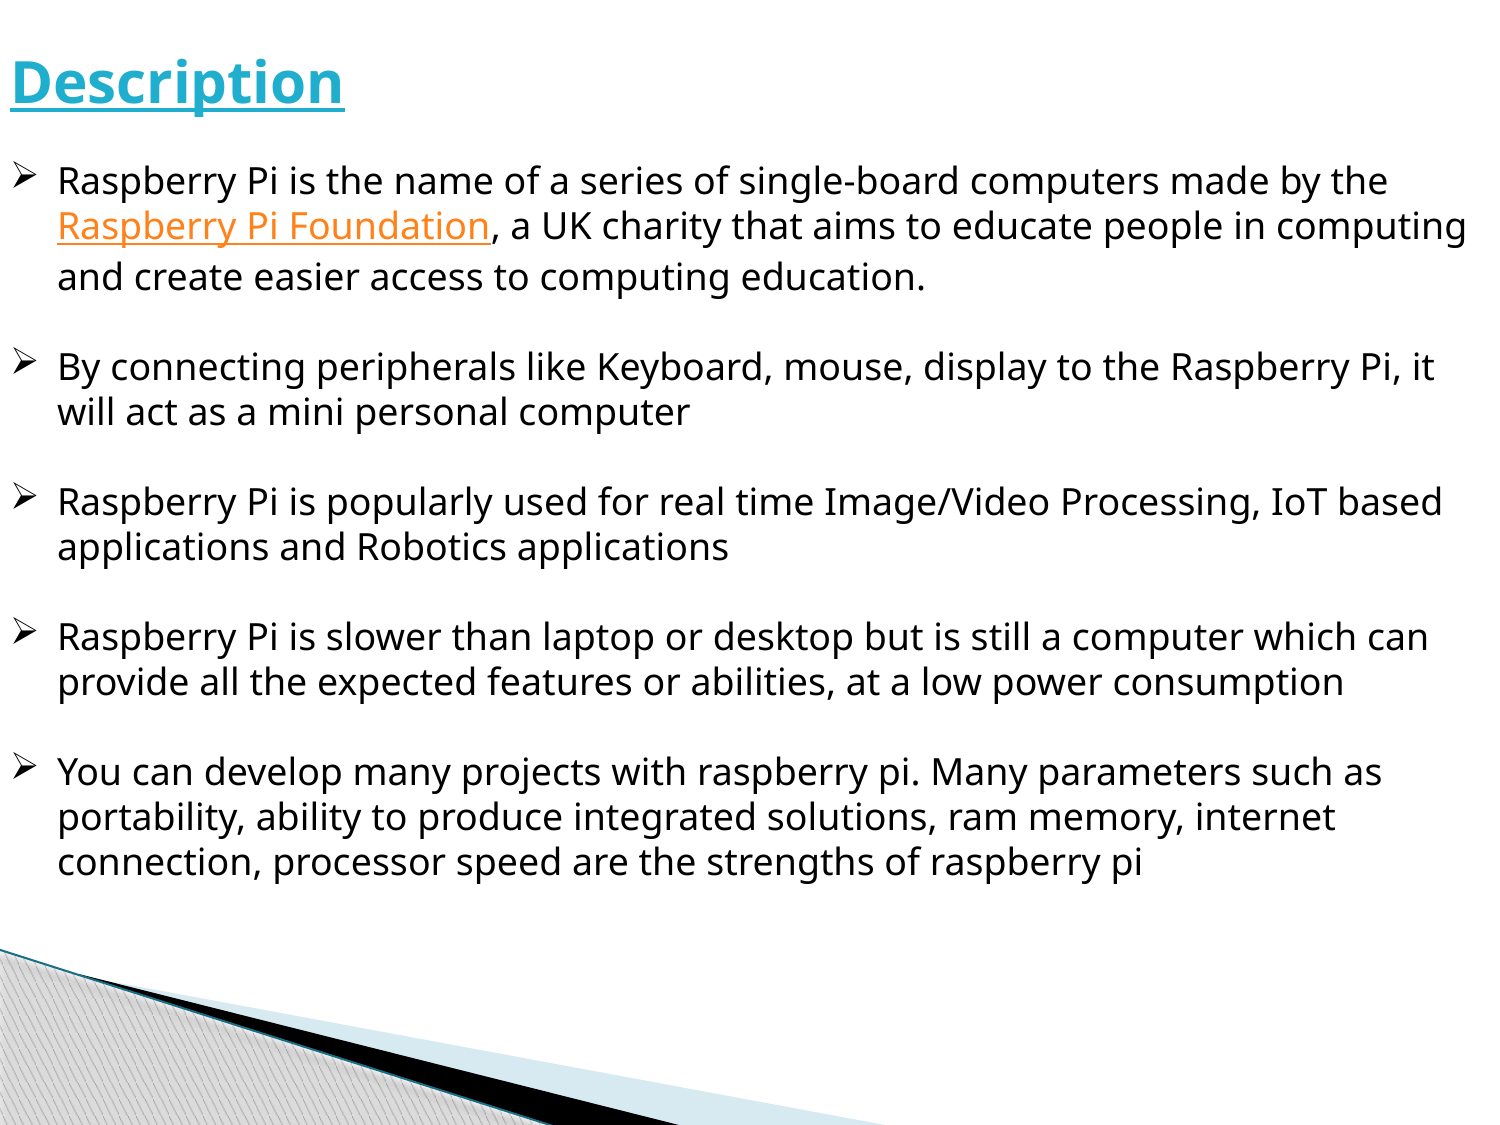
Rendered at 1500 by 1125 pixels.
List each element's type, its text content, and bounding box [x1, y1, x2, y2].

text_box Raspberry Pi is the name of a series of single-board computers made by the Raspberry Pi Foundation, a UK charity that aims to educate people in computing and create easier access to computing education. By connecting peripherals like Keyboard, mouse, display to the Raspberry Pi, it will act as a mini personal computer Raspberry Pi is popularly used for real time Image/Video Processing, IoT based applications and Robotics applications Raspberry Pi is slower than laptop or desktop but is still a computer which can provide all the expected features or abilities, at a low power consumption You can develop many projects with raspberry pi. Many parameters such as portability, ability to produce integrated solutions, ram memory, internet connection, processor speed are the strengths of raspberry pi [0, 149, 1496, 981]
text_box Description [0, 37, 858, 168]
